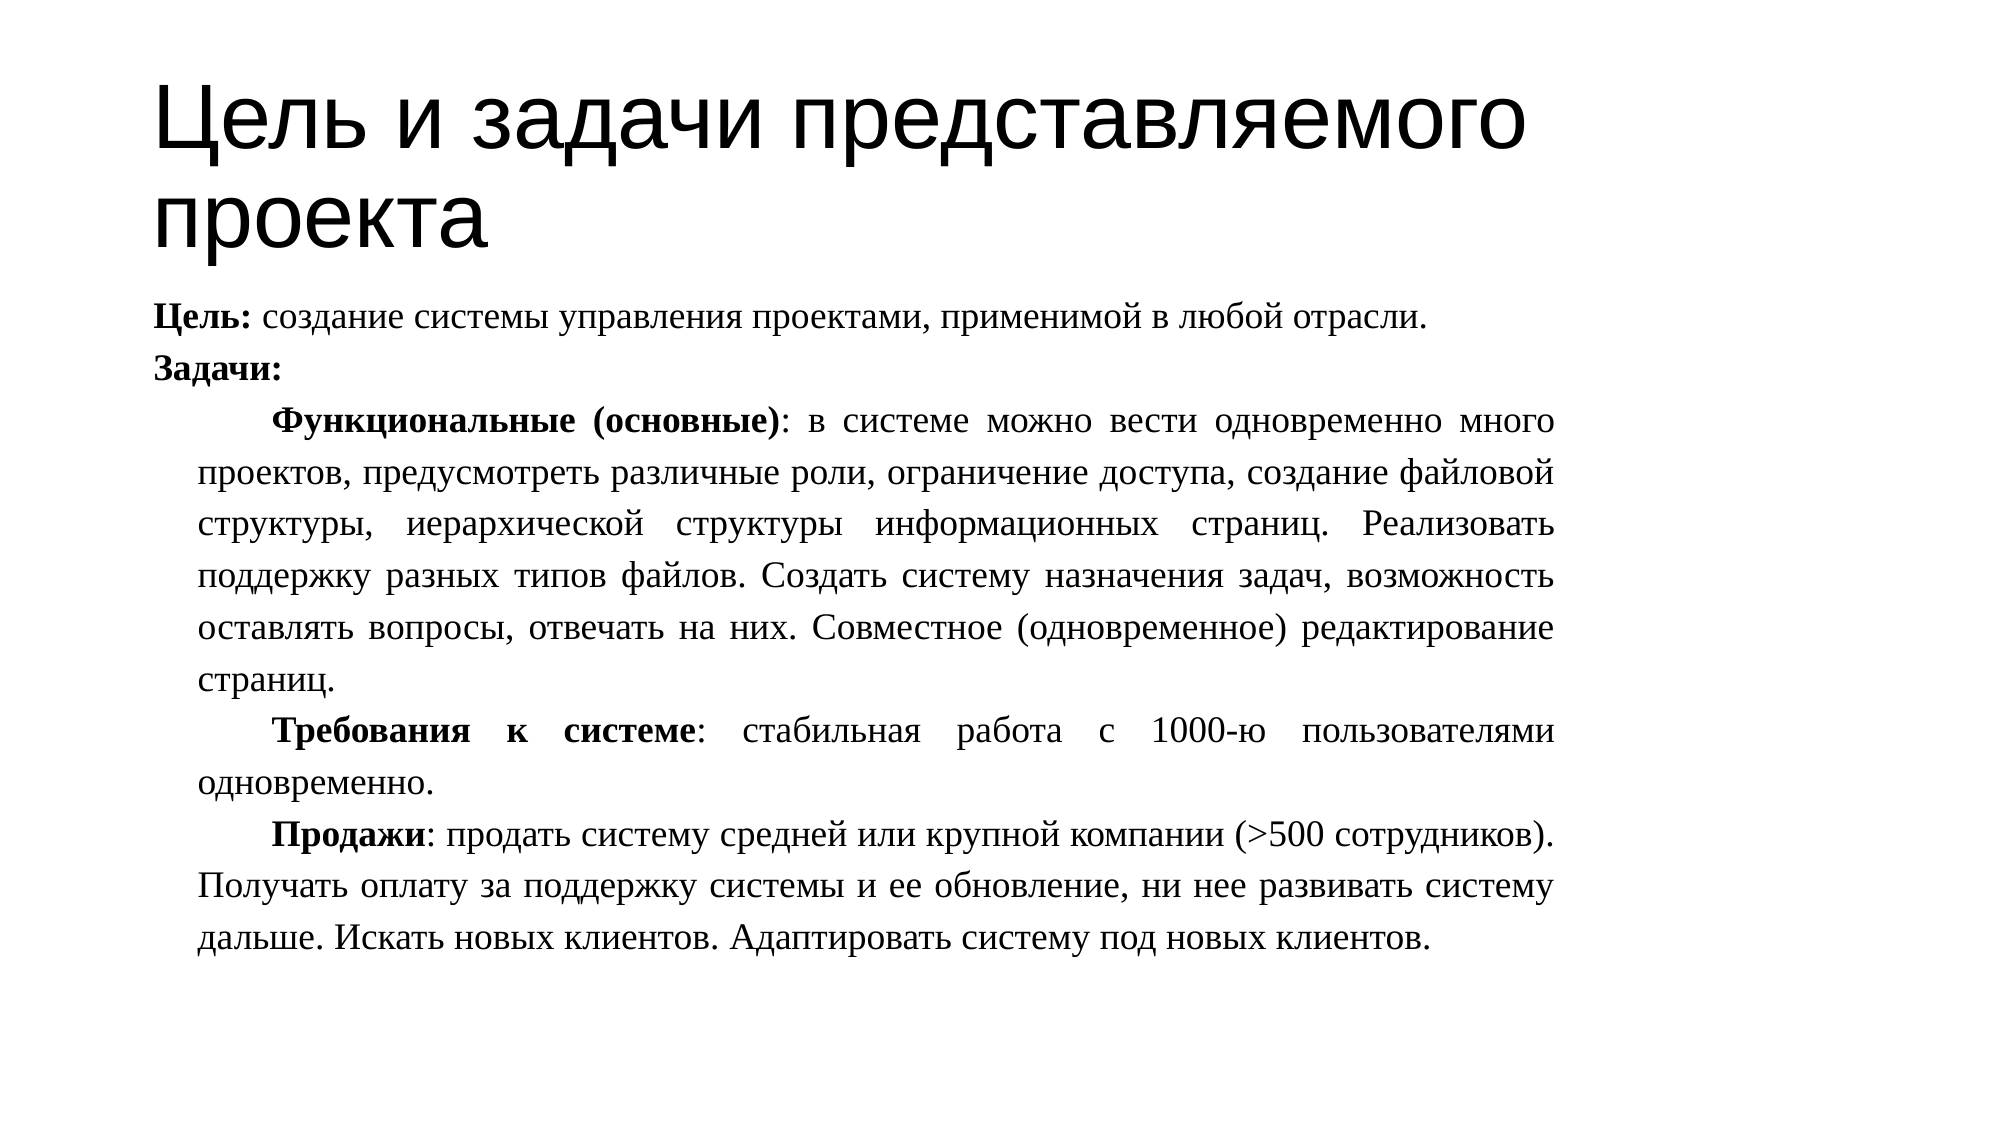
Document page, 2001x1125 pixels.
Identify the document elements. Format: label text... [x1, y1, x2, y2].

text_box Цель: создание системы управления проектами, применимой в любой отрасли. Задачи: Функциональные (основные): в системе можно вести одновременно много проектов, предусмотреть различные роли, ограничение доступа, создание файловой структуры, иерархической структуры информационных страниц. Реализовать поддержку разных типов файлов. Создать систему назначения задач, возможность оставлять вопросы, отвечать на них. Совместное (одновременное) редактирование страниц. Требования к системе: стабильная работа с 1000-ю пользователями одновременно. Продажи: продать систему средней или крупной компании (>500 сотрудников). Получать оплату за поддержку системы и ее обновление, ни нее развивать систему дальше. Искать новых клиентов. Адаптировать систему под новых клиентов. [50, 277, 1571, 965]
title Цель и задачи представляемого проекта [137, 59, 1863, 278]
